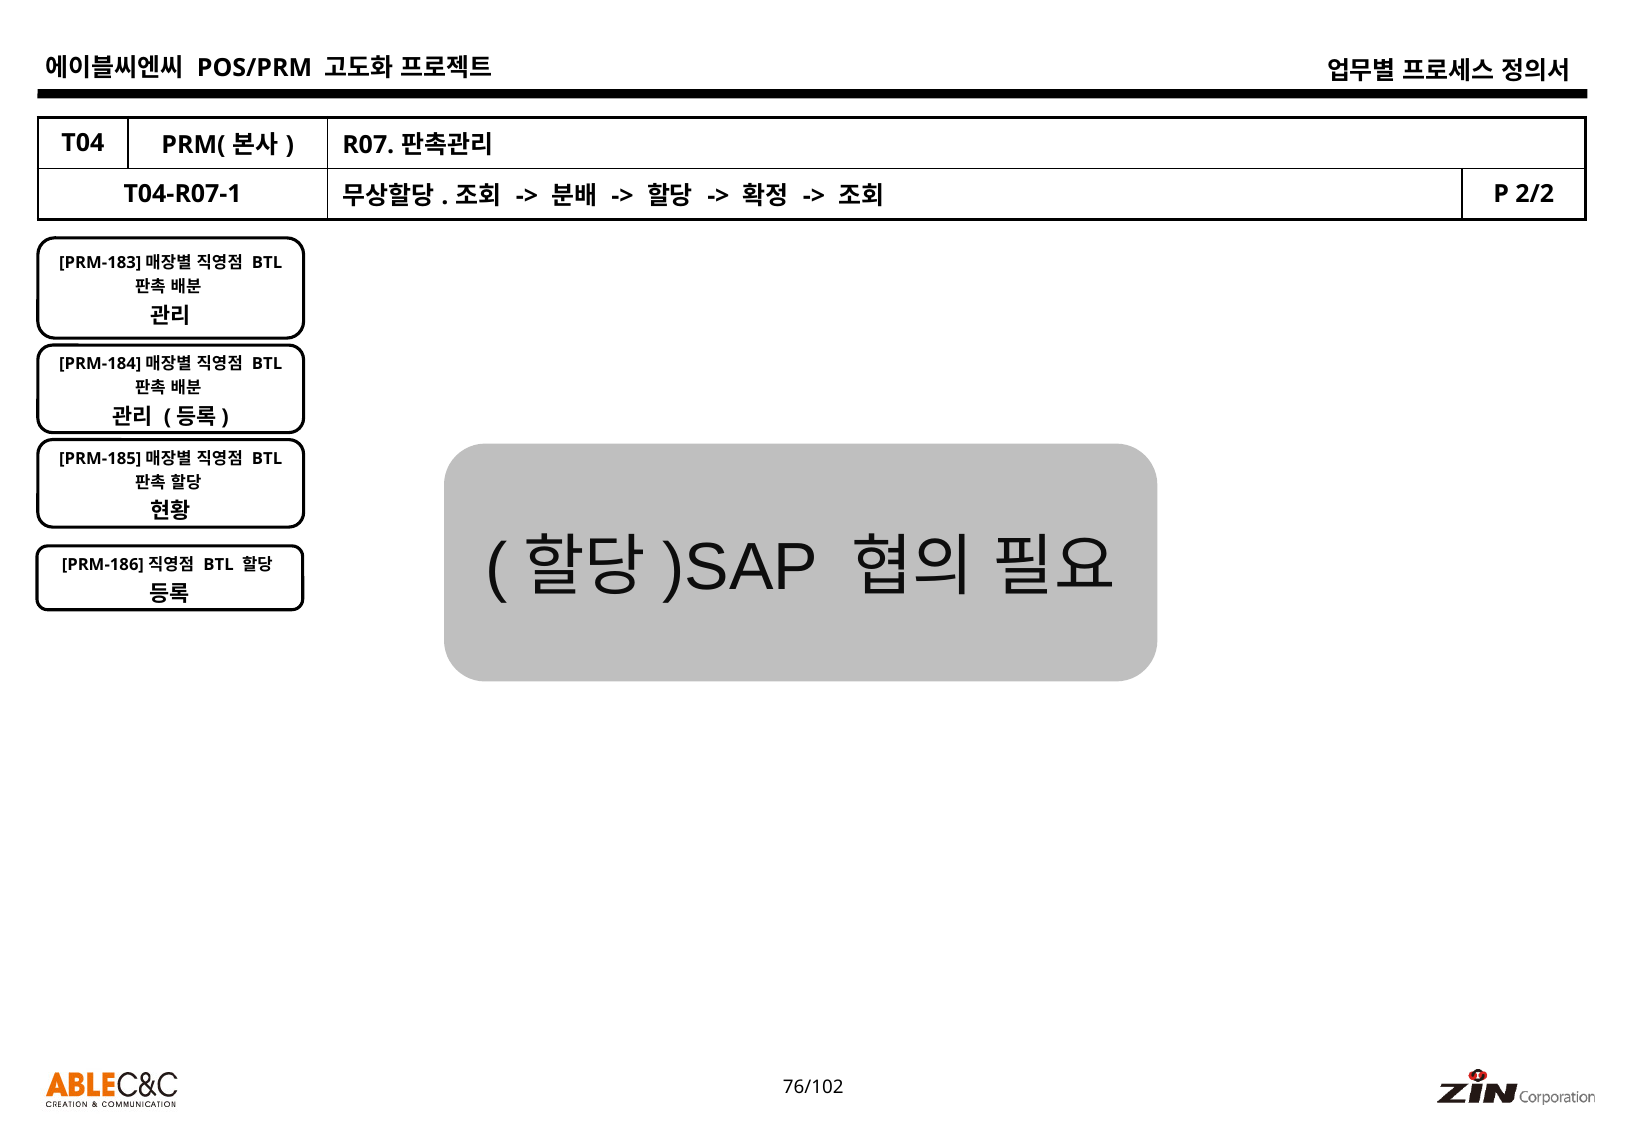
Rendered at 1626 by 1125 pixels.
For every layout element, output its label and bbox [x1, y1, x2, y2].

table_cell [39, 169, 327, 218]
table_header [39, 119, 127, 168]
text_box [35, 235, 306, 341]
text_box [35, 437, 306, 530]
picture [1437, 1069, 1595, 1105]
picture [32, 1064, 190, 1114]
table_cell [328, 169, 1461, 218]
table_cell [1463, 169, 1584, 218]
table_header [129, 119, 327, 168]
table_header [328, 119, 1584, 168]
text_box [34, 543, 305, 612]
text_box [35, 342, 306, 435]
text_box [446, 445, 1156, 680]
